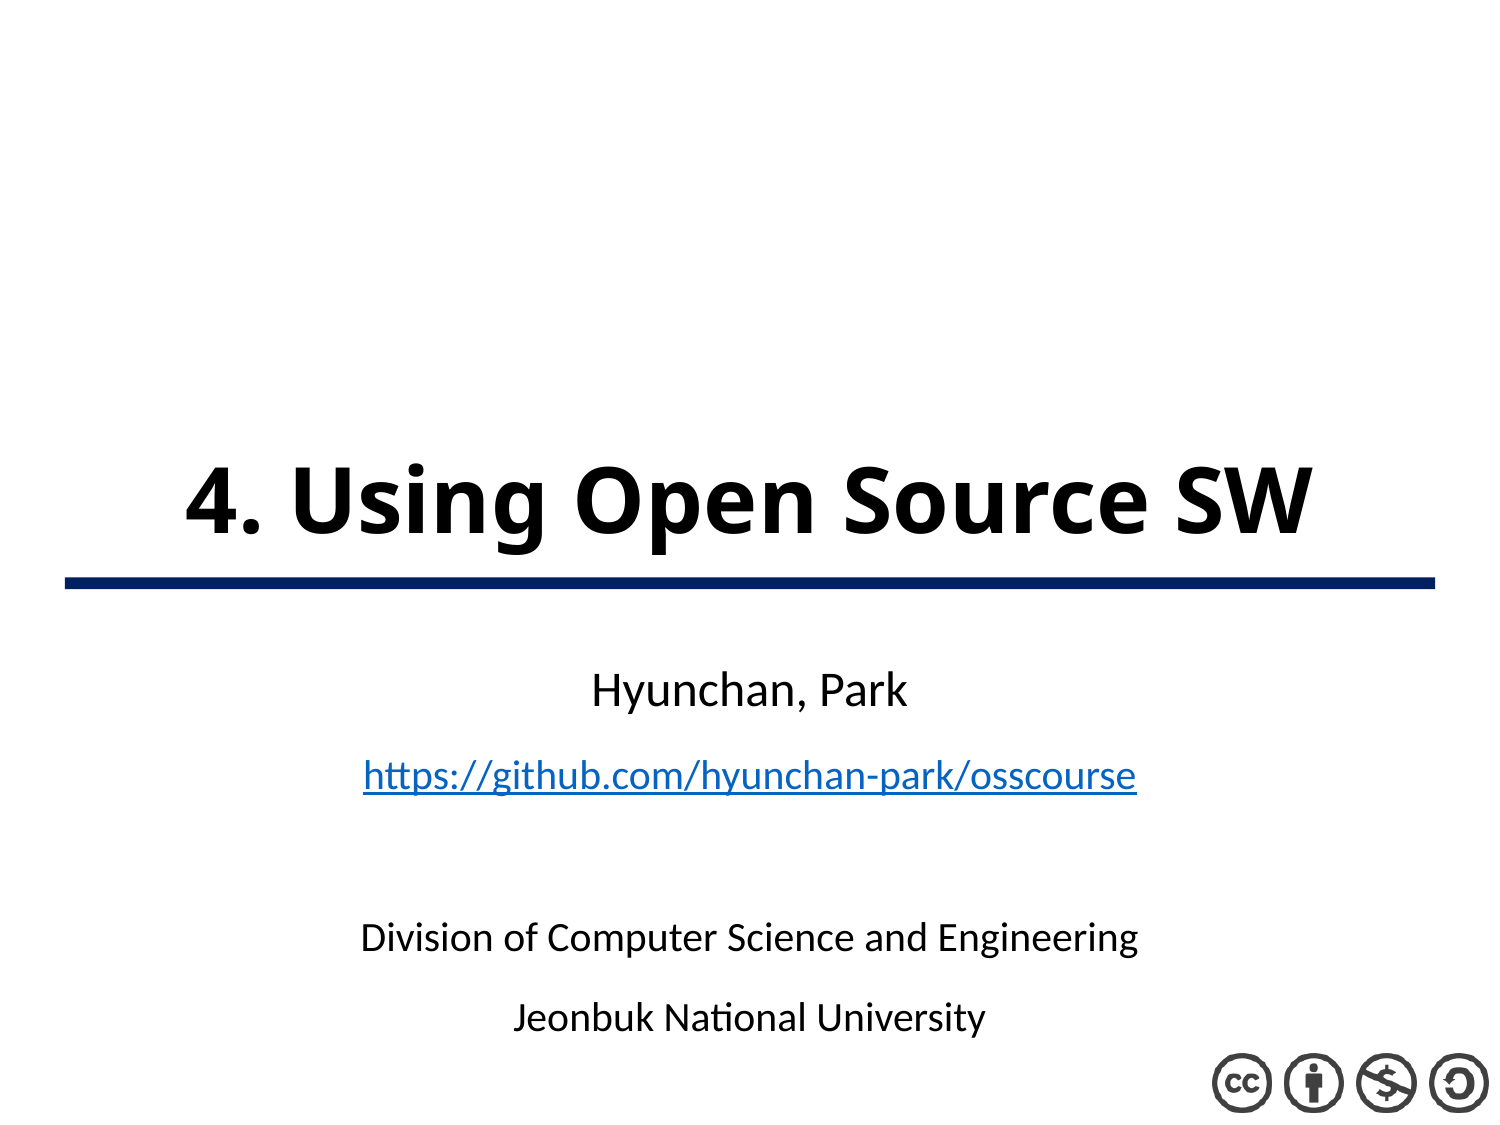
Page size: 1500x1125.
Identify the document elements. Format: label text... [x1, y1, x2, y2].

picture [1196, 1042, 1500, 1125]
subtitle Hyunchan, Park https://github.com/hyunchan-park/osscourse Division of Computer Science and Engineering Jeonbuk National University [187, 637, 1313, 1043]
title 4. Using Open Source SW [45, 333, 1455, 560]
